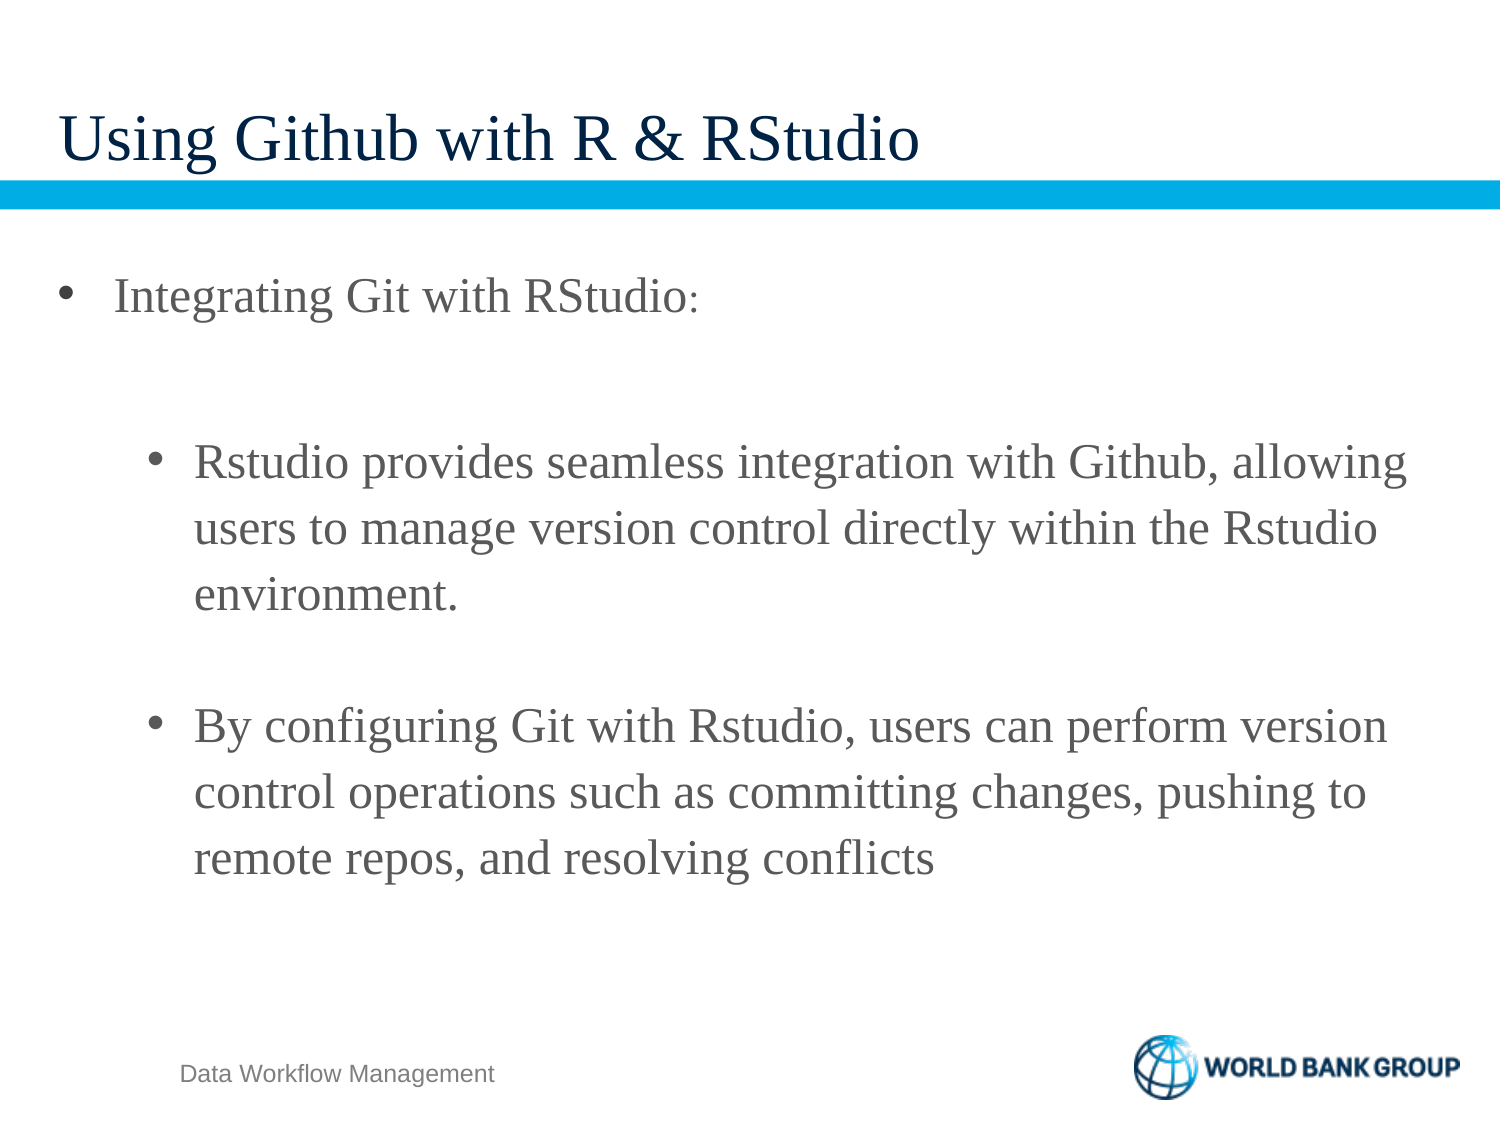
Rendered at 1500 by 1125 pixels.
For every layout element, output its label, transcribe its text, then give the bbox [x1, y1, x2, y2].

title Using Github with R & RStudio [58, 49, 1447, 174]
list Integrating Git with RStudio: Rstudio provides seamless integration with Github, allowing users to manage version control directly within the Rstudio environment. By configuring Git with Rstudio, users can perform version control operations such as committing changes, pushing to remote repos, and resolving conflicts [57, 261, 1449, 1020]
footer Data Workflow Management [164, 1042, 1101, 1103]
picture [1134, 1035, 1460, 1100]
